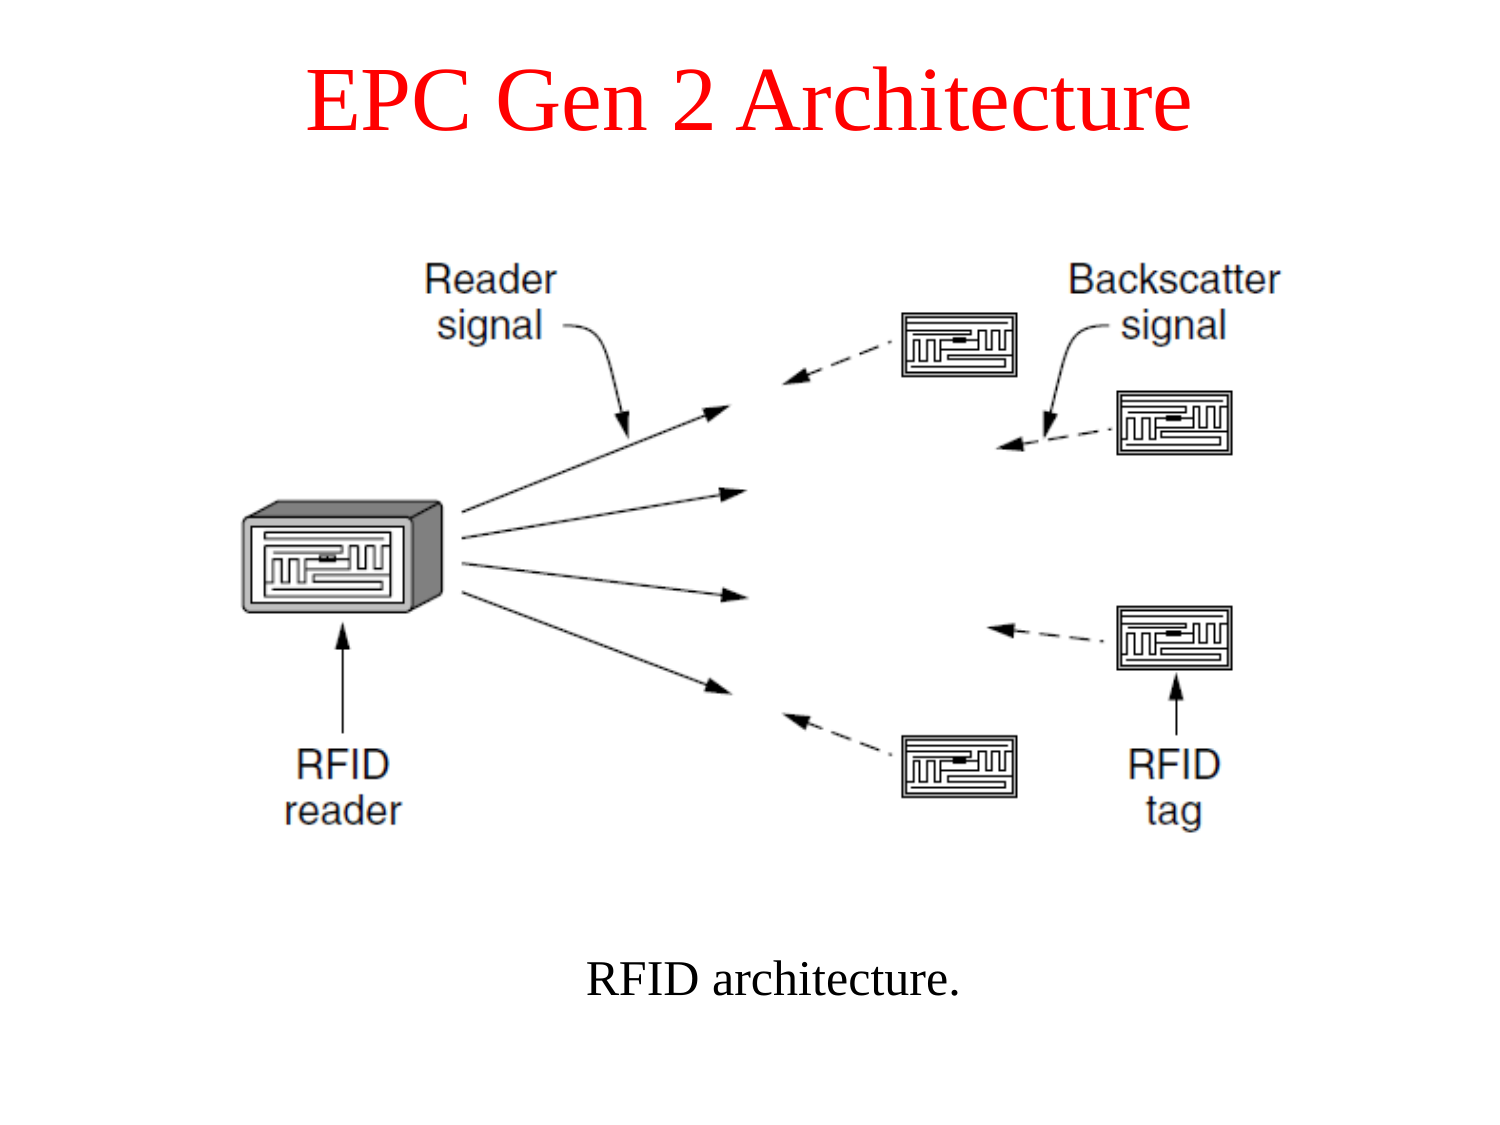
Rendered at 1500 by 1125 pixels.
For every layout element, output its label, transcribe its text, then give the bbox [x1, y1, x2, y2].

picture [209, 212, 1332, 888]
list RFID architecture. [47, 937, 1500, 1075]
title EPC Gen 2 Architecture [0, 0, 1500, 188]
